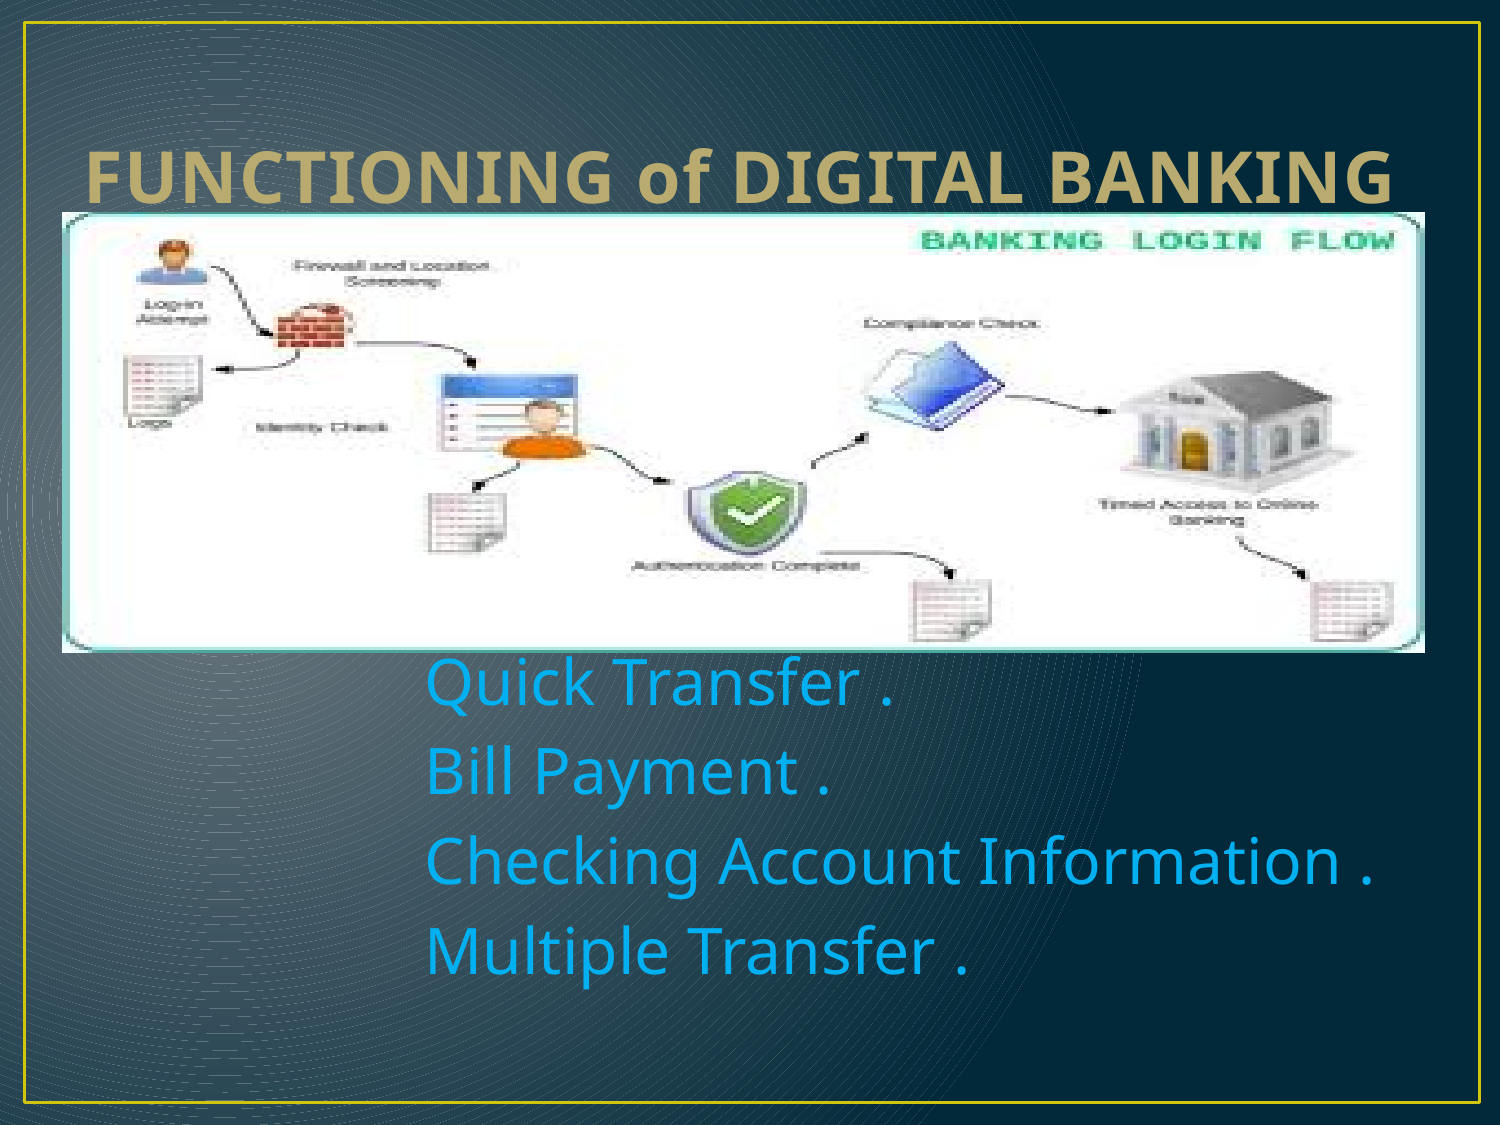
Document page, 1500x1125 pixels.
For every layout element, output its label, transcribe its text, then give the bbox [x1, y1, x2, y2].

list Quick Transfer . Bill Payment . Checking Account Information . Multiple Transfer . [75, 664, 1425, 1005]
title FUNCTIONING of DIGITAL BANKING [68, 37, 1419, 209]
picture [62, 212, 1424, 653]
